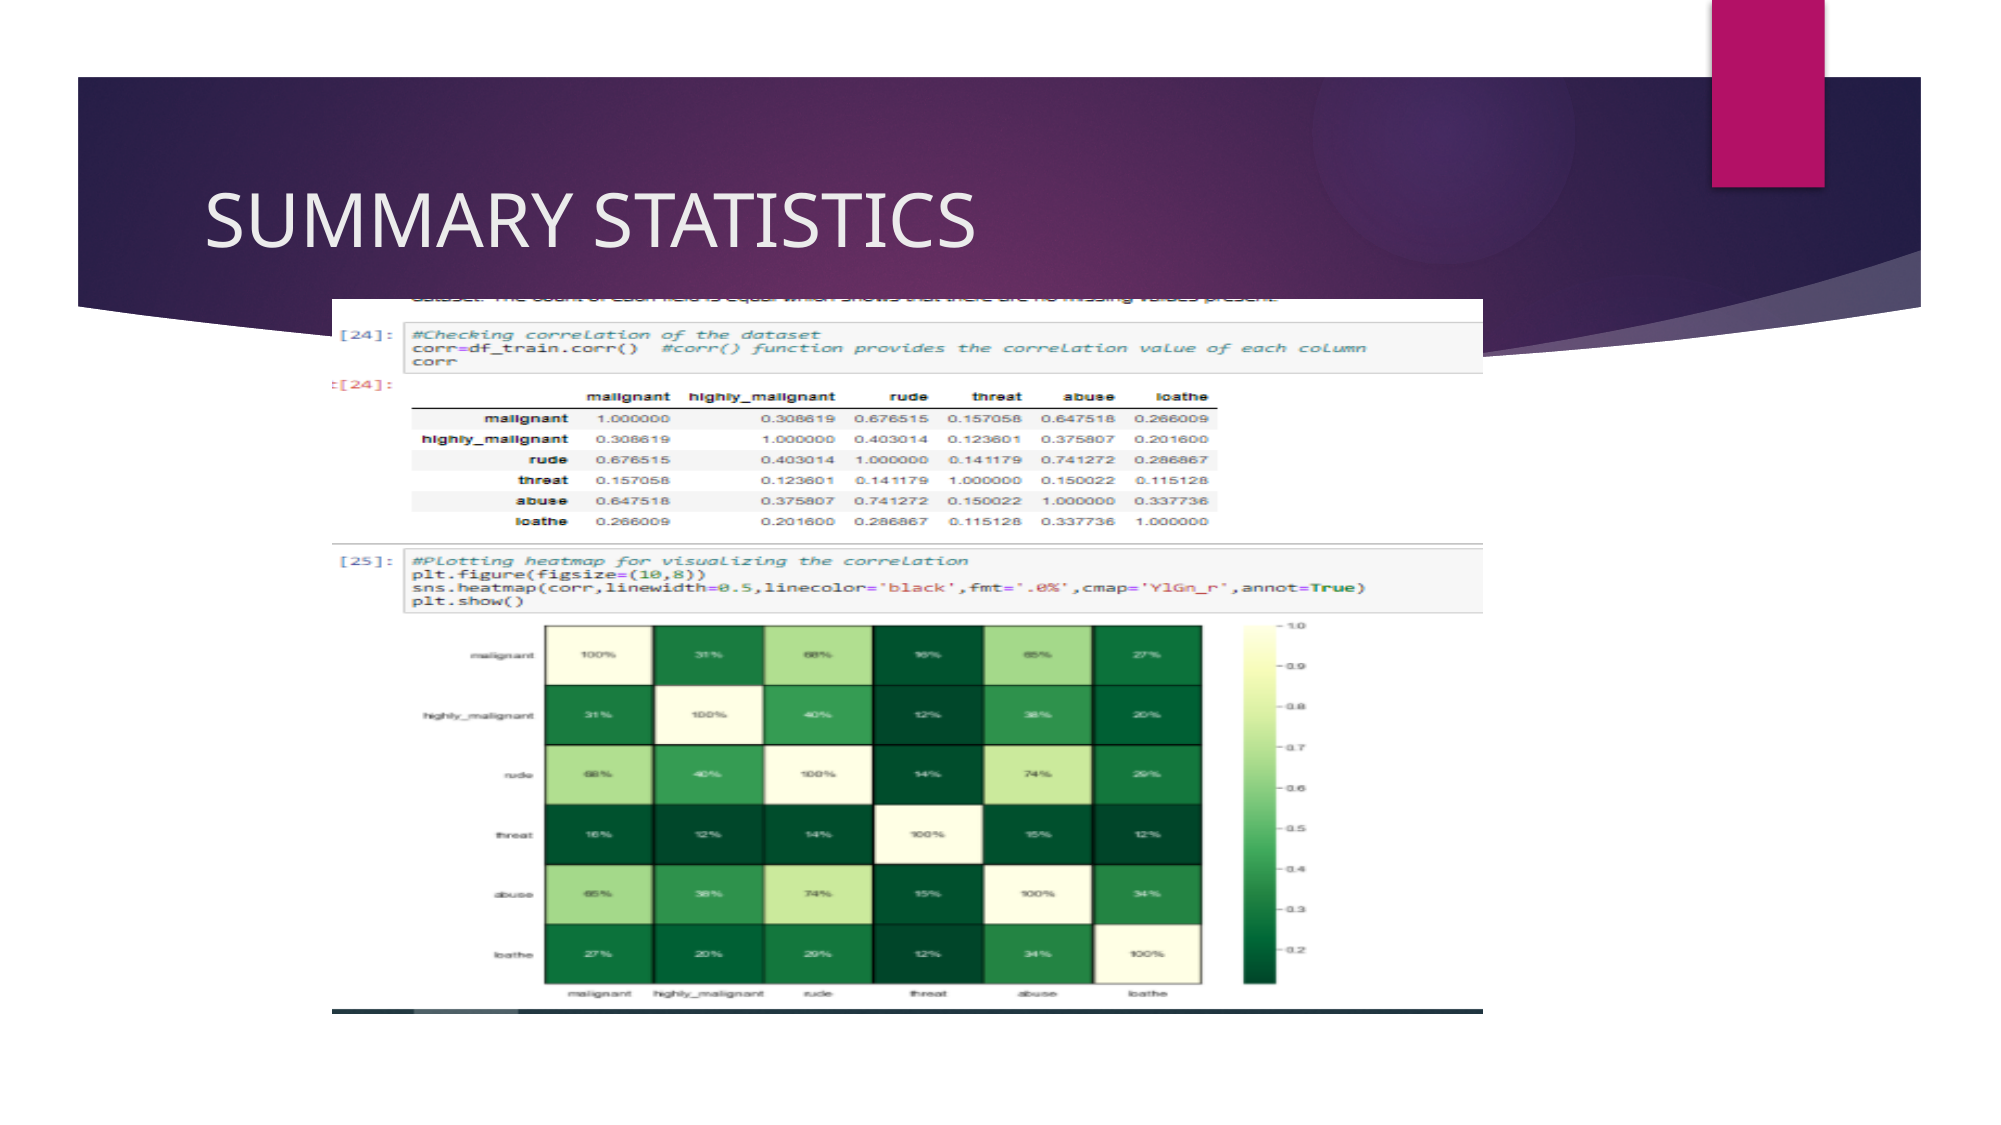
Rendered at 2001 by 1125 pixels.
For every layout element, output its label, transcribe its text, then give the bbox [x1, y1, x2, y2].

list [331, 299, 1483, 1014]
title SUMMARY STATISTICS [189, 159, 1627, 276]
